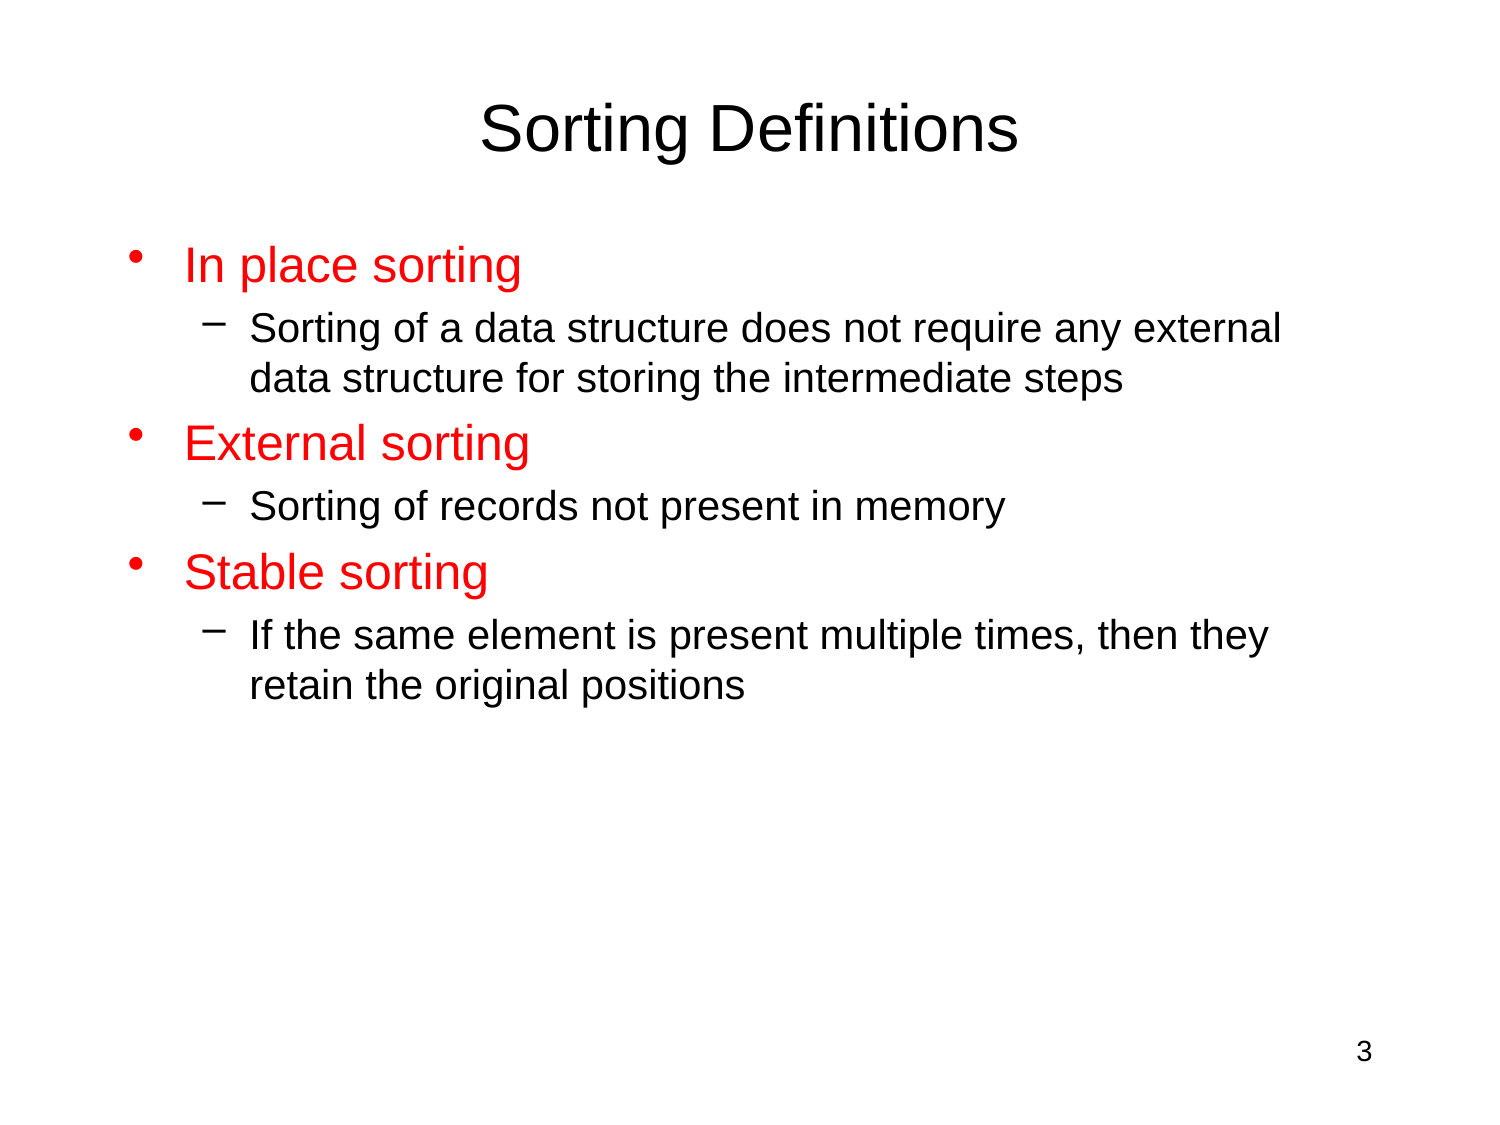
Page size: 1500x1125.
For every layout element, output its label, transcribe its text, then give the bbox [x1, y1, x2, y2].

title Sorting Definitions [112, 62, 1388, 188]
list In place sorting Sorting of a data structure does not require any external data structure for storing the intermediate steps External sorting Sorting of records not present in memory Stable sorting If the same element is present multiple times, then they retain the original positions [112, 224, 1388, 1000]
slide_number 3 [1074, 1024, 1388, 1101]
